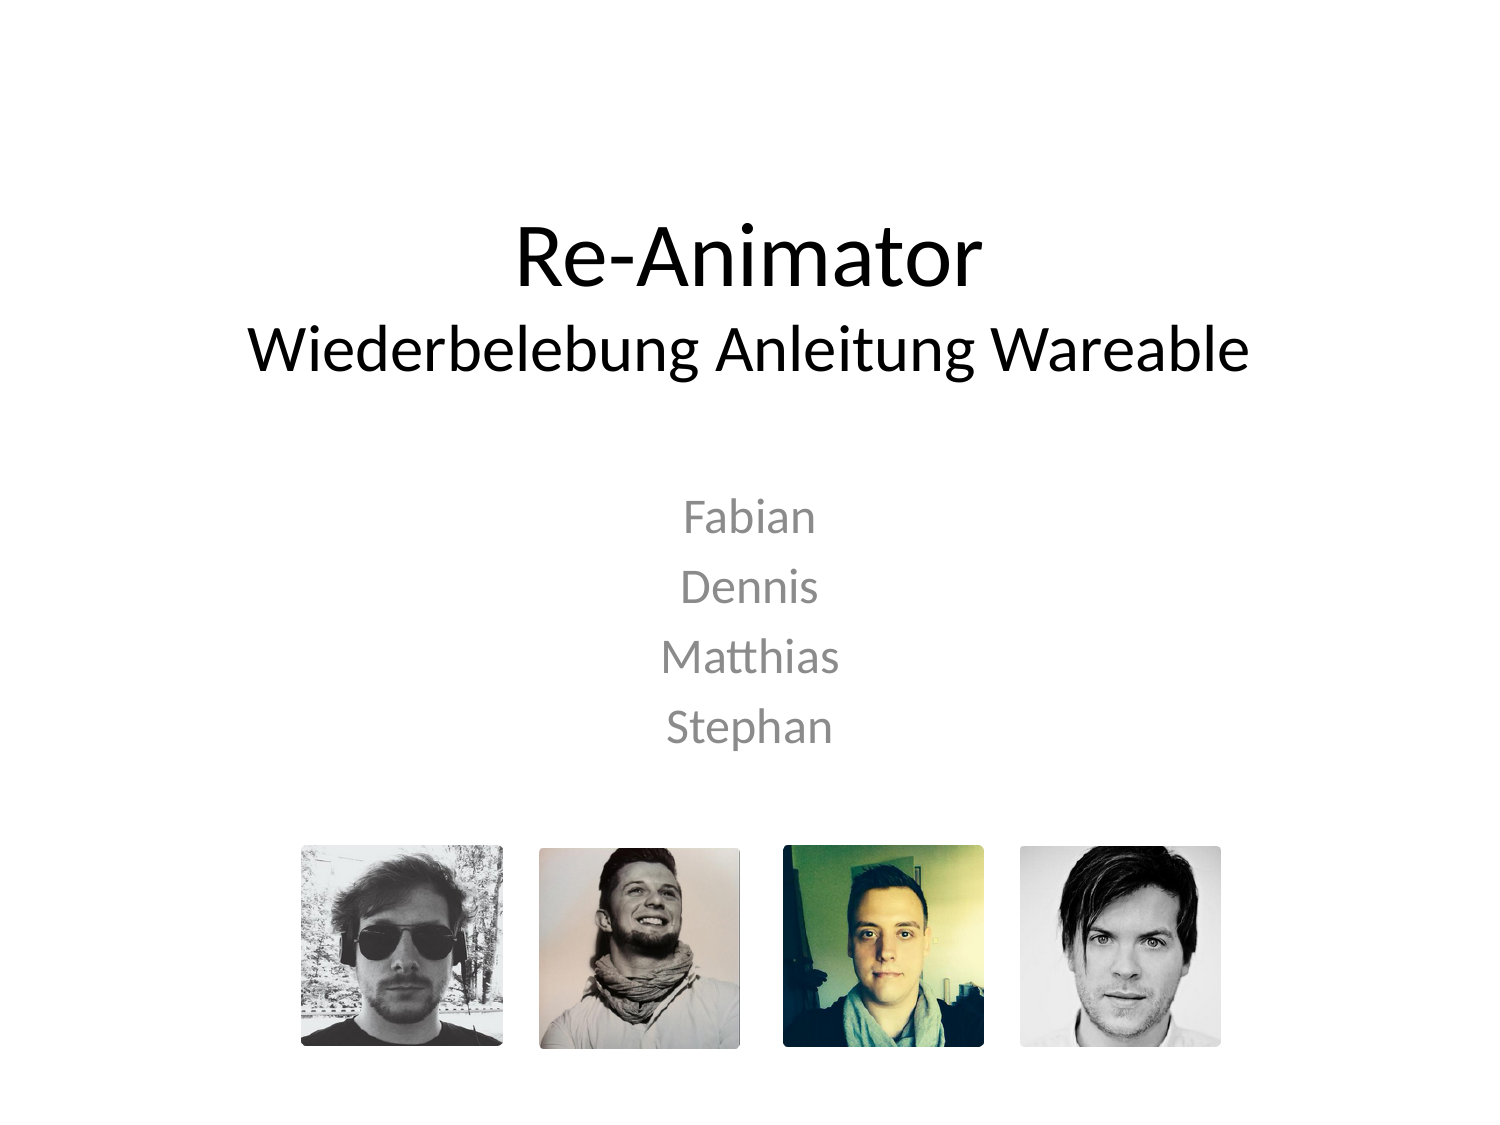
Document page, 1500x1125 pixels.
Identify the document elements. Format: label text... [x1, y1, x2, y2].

picture [296, 840, 512, 1051]
picture [777, 842, 986, 1052]
picture [532, 840, 745, 1052]
title Re-Animator Wiederbelebung Anleitung Wareable [112, 128, 1388, 451]
subtitle Fabian Dennis Matthias Stephan [225, 476, 1275, 764]
picture [1013, 839, 1224, 1051]
